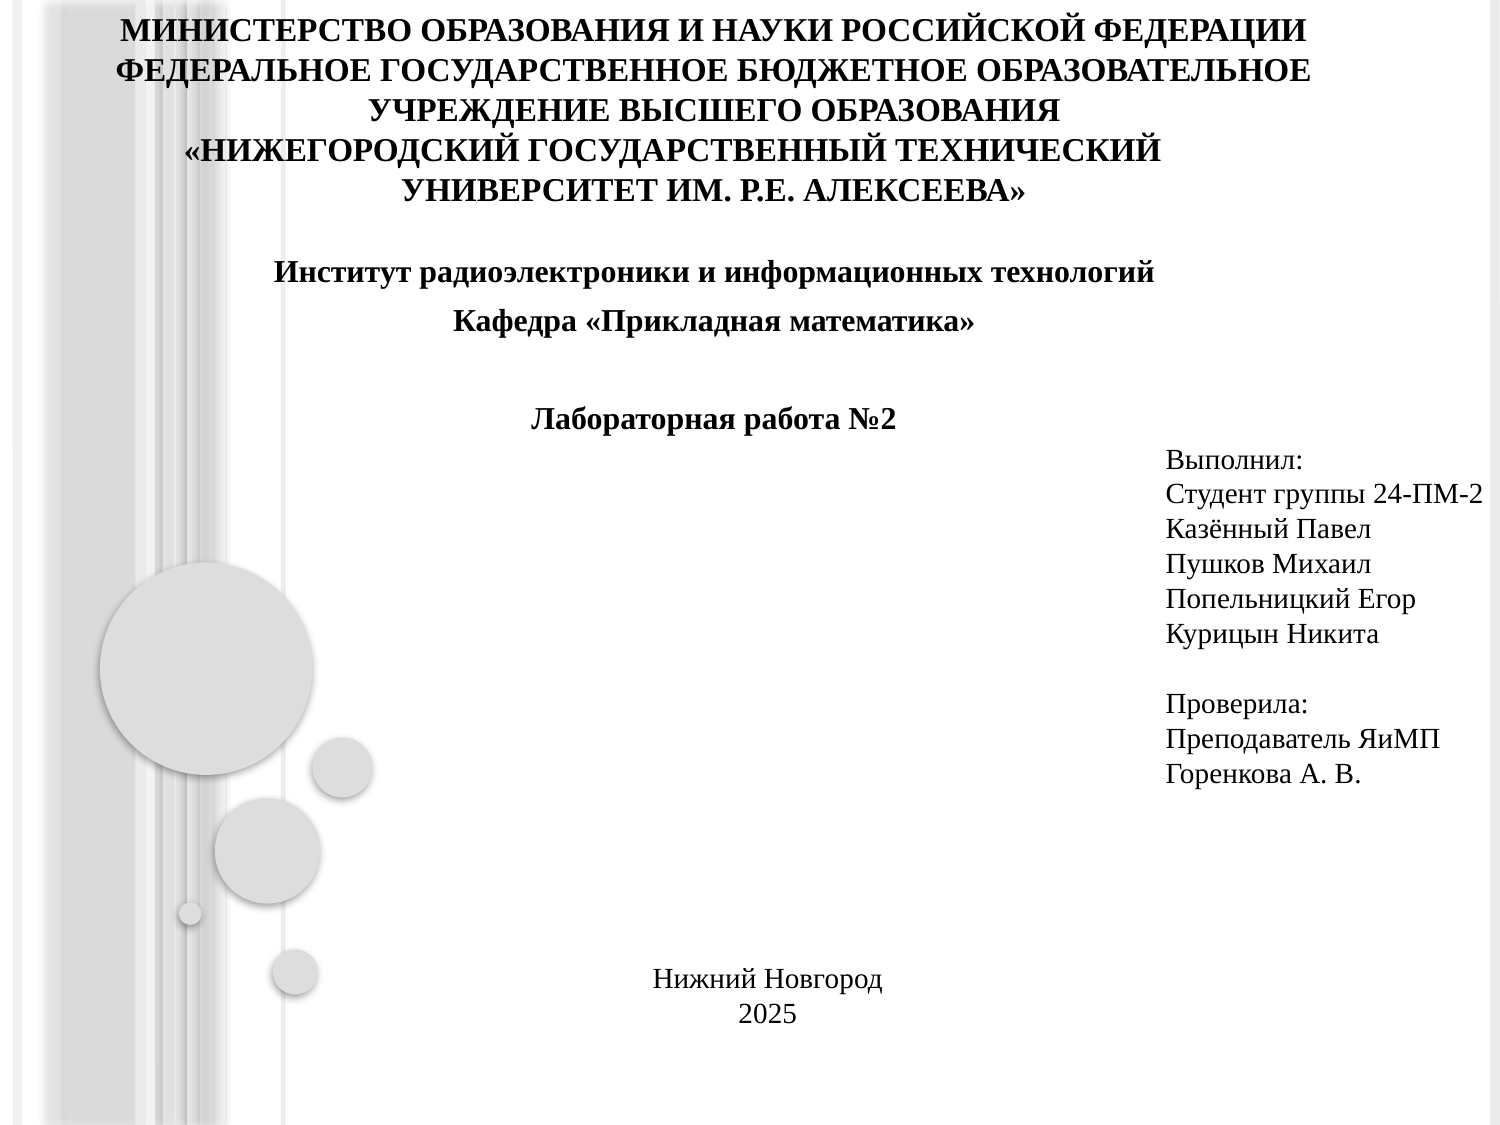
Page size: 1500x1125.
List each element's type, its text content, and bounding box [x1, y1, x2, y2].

text_box Нижний Новгород 2025 [596, 952, 939, 1037]
subtitle Институт радиоэлектроники и информационных технологий Кафедра «Прикладная математика» Лабораторная работа №2 [76, 243, 1352, 445]
title МИНИСТЕРСТВО ОБРАЗОВАНИЯ И НАУКИ РОССИЙСКОЙ ФЕДЕРАЦИИ ФЕДЕРАЛЬНОЕ ГОСУДАРСТВЕННОЕ БЮДЖЕТНОЕ ОБРАЗОВАТЕЛЬНОЕ УЧРЕЖДЕНИЕ ВЫСШЕГО ОБРАЗОВАНИЯ «НИЖЕГОРОДСКИЙ ГОСУДАРСТВЕННЫЙ ТЕХНИЧЕСКИЙ УНИВЕРСИТЕТ ИМ. Р.Е. АЛЕКСЕЕВА» [76, 0, 1352, 243]
text_box Выполнил: Студент группы 24-ПМ-2 Казённый Павел Пушков Михаил Попельницкий Егор Курицын Никита Проверила: Преподаватель ЯиМП Горенкова А. В. [1150, 432, 1499, 842]
